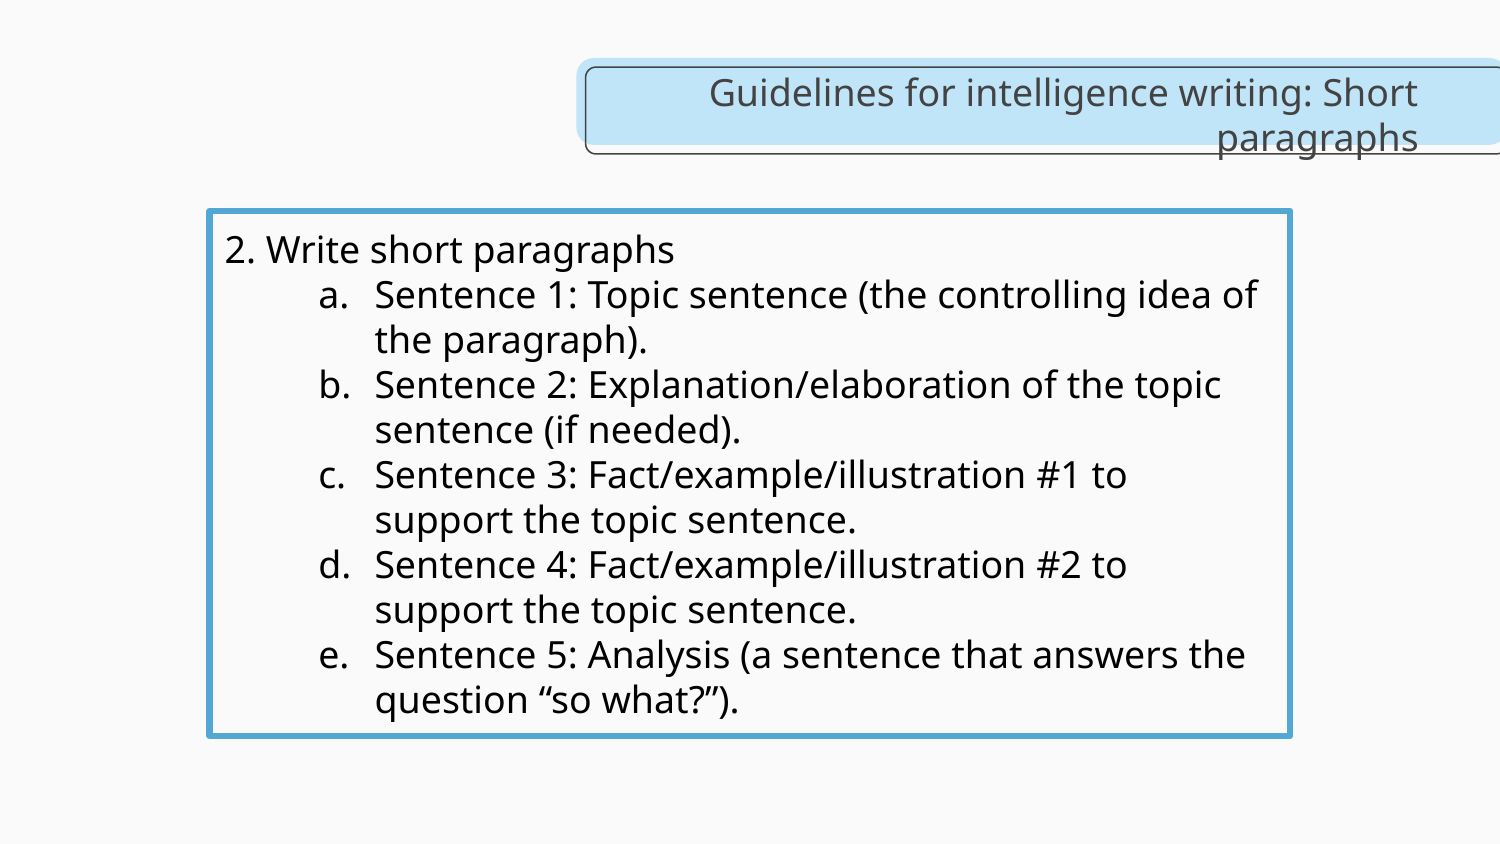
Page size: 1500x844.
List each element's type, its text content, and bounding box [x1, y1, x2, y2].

title Guidelines for intelligence writing: Short paragraphs [610, 75, 1434, 154]
text_box 2. Write short paragraphs Sentence 1: Topic sentence (the controlling idea of the paragraph). Sentence 2: Explanation/elaboration of the topic sentence (if needed). Sentence 3: Fact/example/illustration #1 to support the topic sentence. Sentence 4: Fact/example/illustration #2 to support the topic sentence. Sentence 5: Analysis (a sentence that answers the question “so what?”). [209, 210, 1291, 736]
